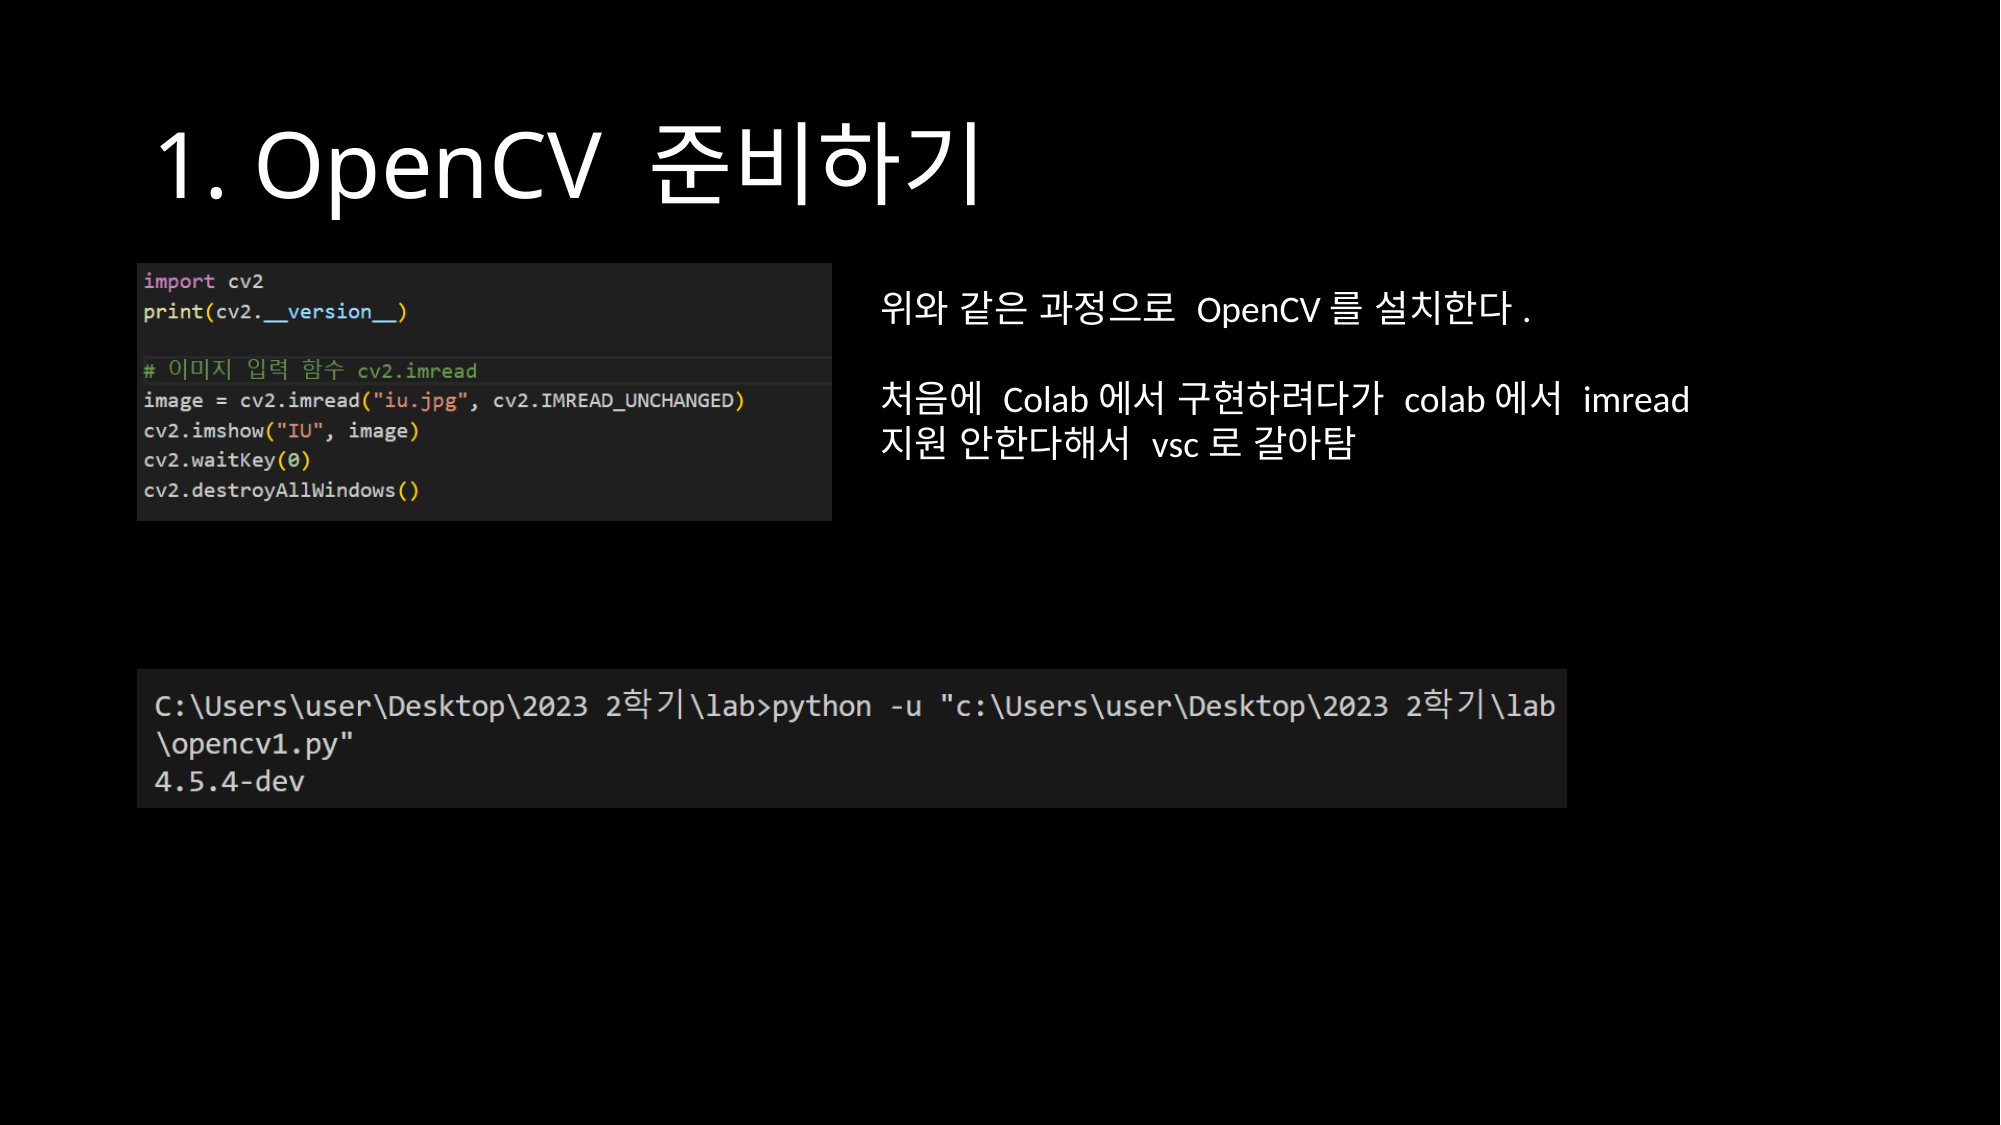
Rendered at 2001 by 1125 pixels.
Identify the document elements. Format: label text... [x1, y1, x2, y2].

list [137, 263, 832, 521]
text_box 위와 같은 과정으로 OpenCV를 설치한다. 처음에 Colab에서 구현하려다가 colab에서 imread 지원 안한다해서 vsc로 갈아탐 [865, 277, 1790, 472]
picture [137, 669, 1567, 808]
title 1. OpenCV 준비하기 [137, 59, 1863, 278]
